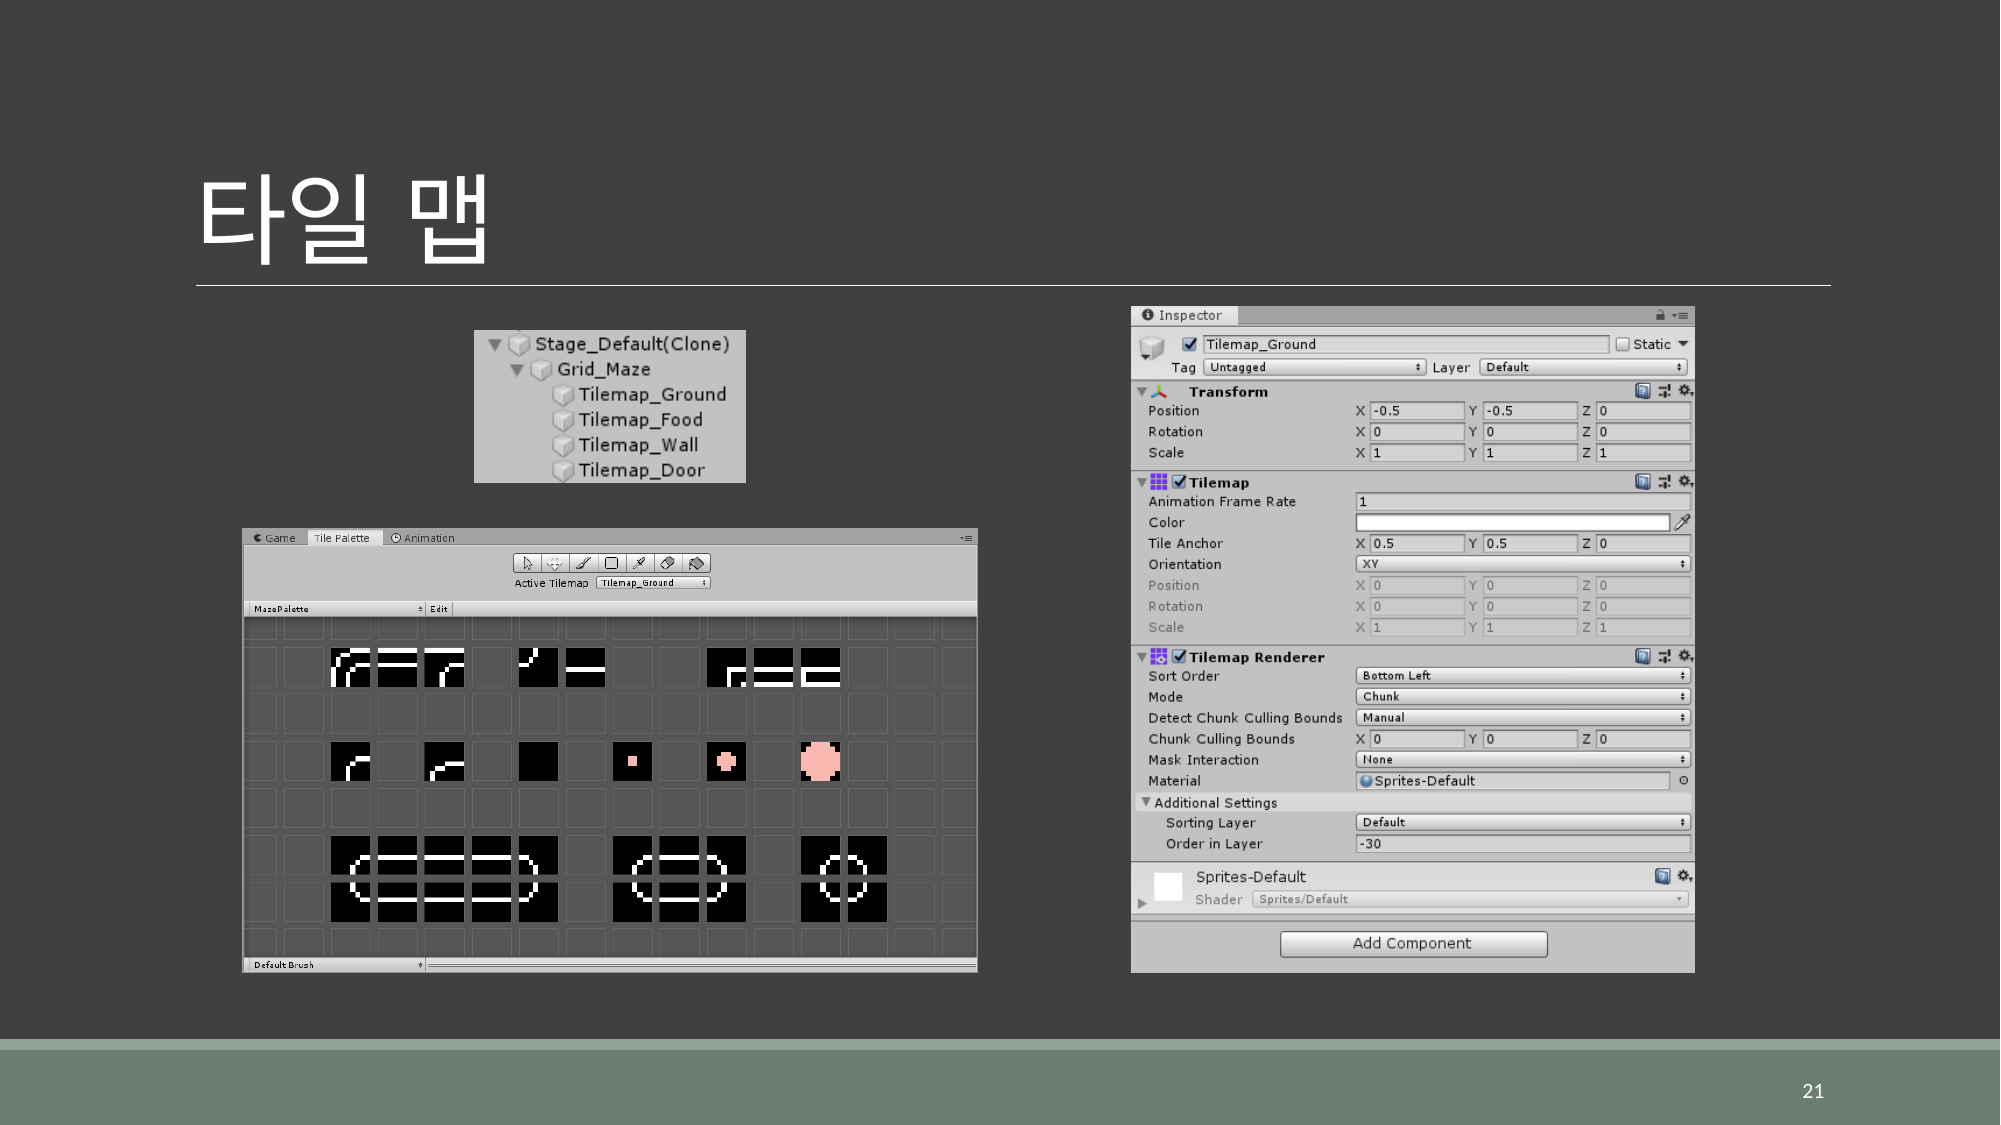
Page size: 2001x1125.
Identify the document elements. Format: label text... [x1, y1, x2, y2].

slide_number 21 [1624, 1059, 1840, 1120]
picture [1131, 306, 1696, 974]
picture [241, 527, 979, 974]
title 타일 맵 [180, 47, 1830, 285]
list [474, 330, 746, 483]
